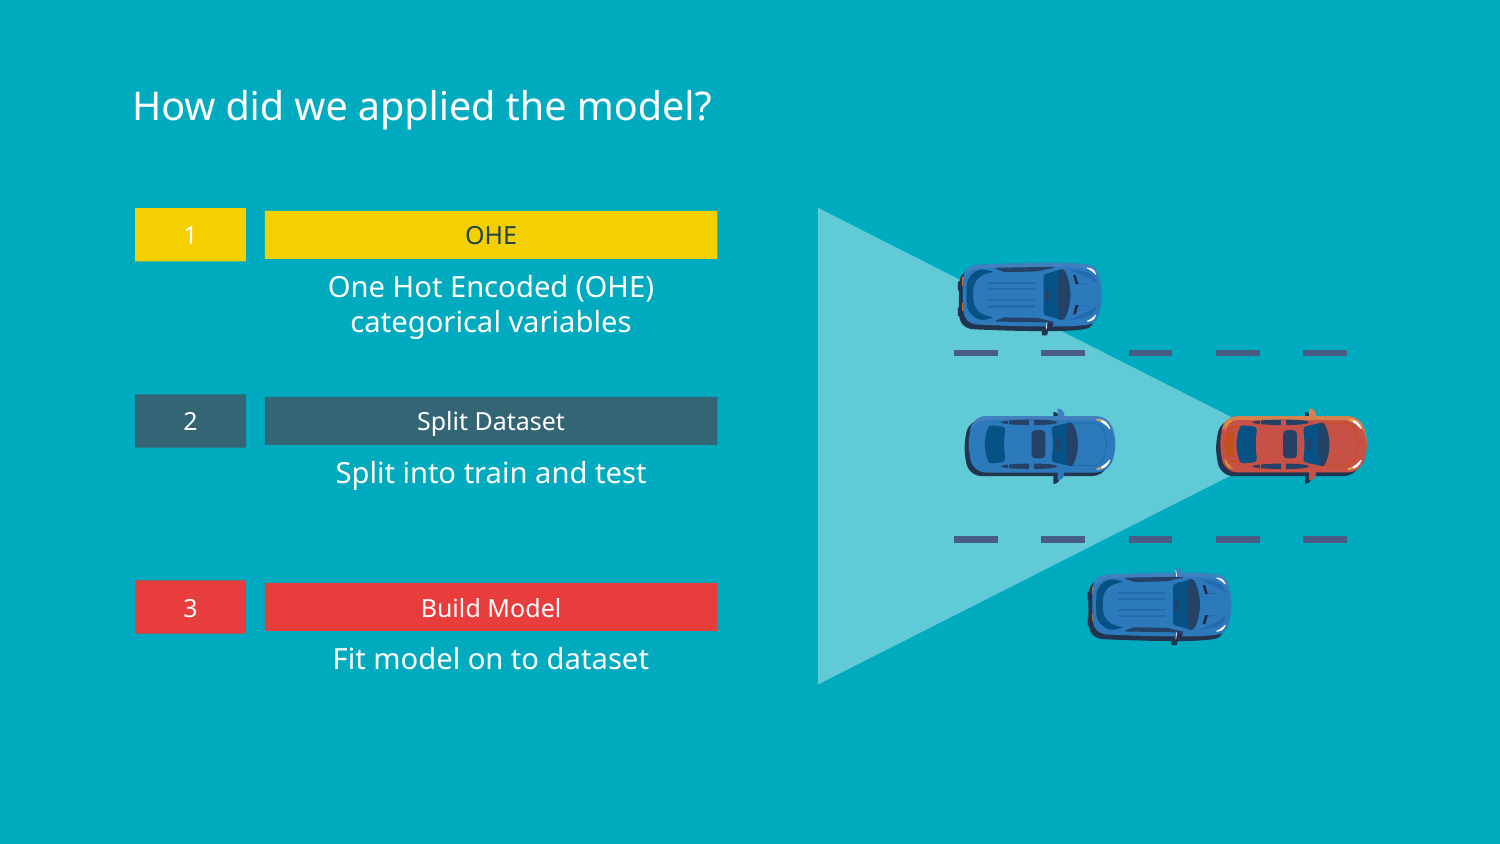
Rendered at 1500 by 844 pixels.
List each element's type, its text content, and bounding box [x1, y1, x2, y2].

title How did we applied the model? [116, 66, 1383, 161]
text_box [134, 393, 718, 499]
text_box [134, 580, 718, 685]
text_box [817, 207, 1368, 685]
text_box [134, 207, 718, 313]
